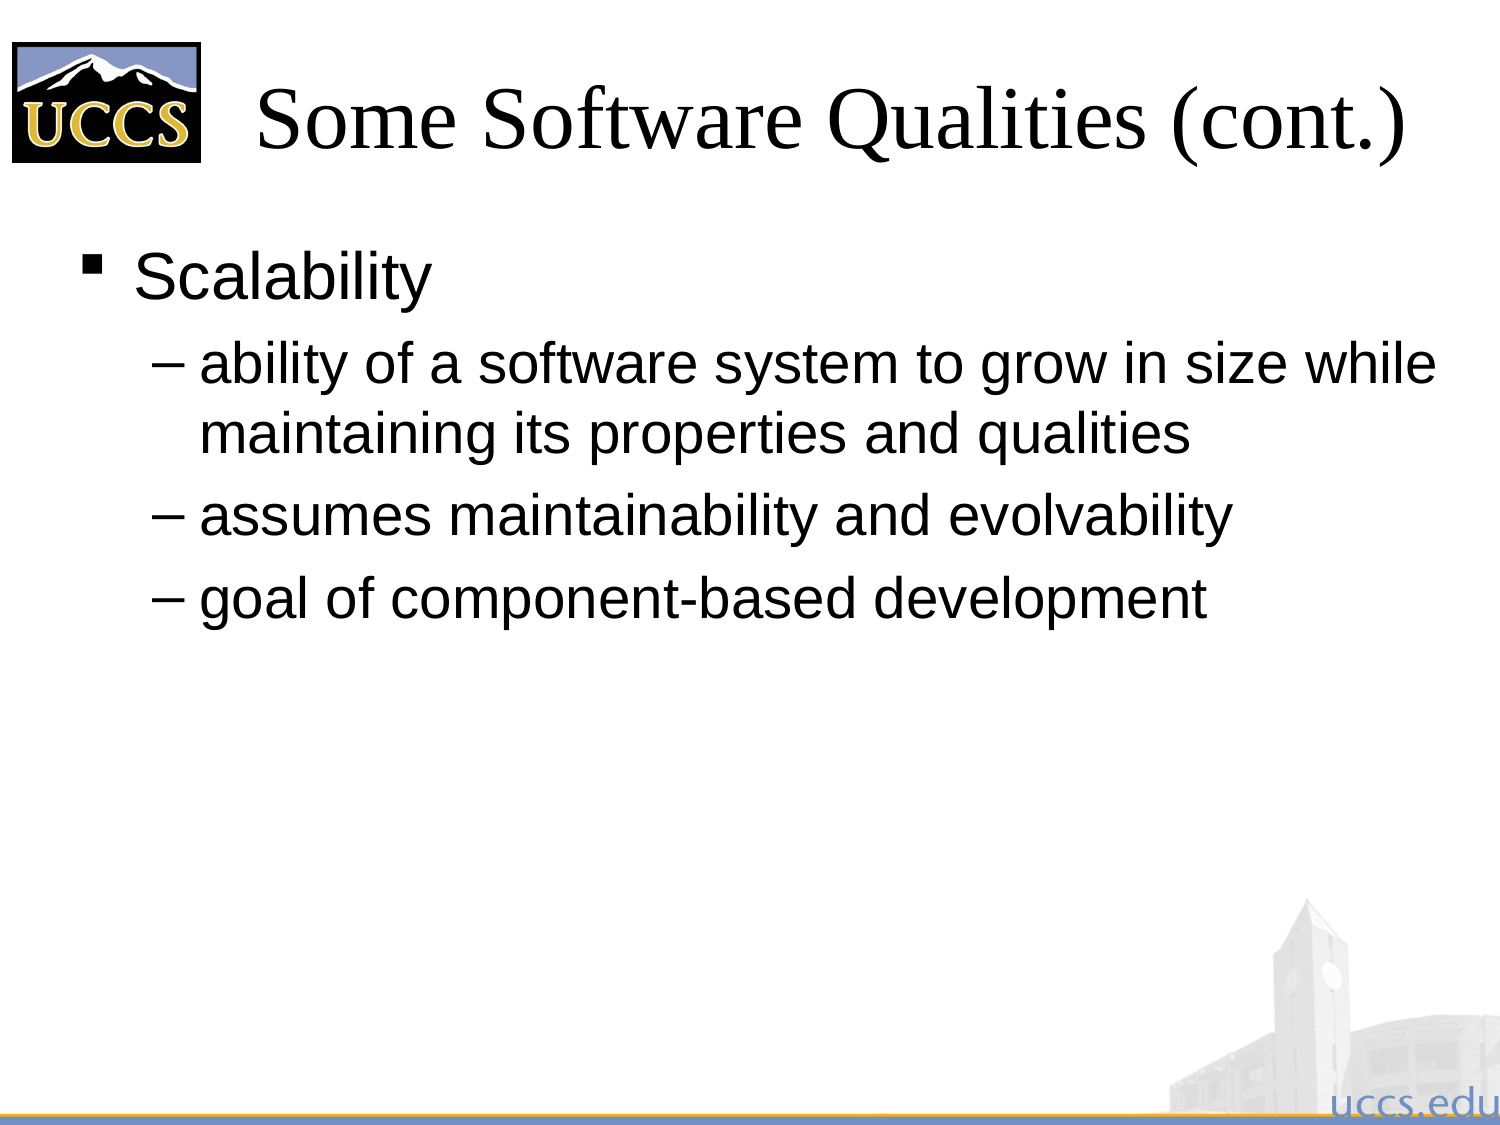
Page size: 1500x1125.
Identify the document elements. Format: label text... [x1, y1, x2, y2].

list Scalability ability of a software system to grow in size while maintaining its properties and qualities assumes maintainability and evolvability goal of component-based development [62, 224, 1500, 1038]
picture [12, 42, 200, 163]
picture [0, 888, 1500, 1125]
title Some Software Qualities (cont.) [212, 37, 1450, 188]
